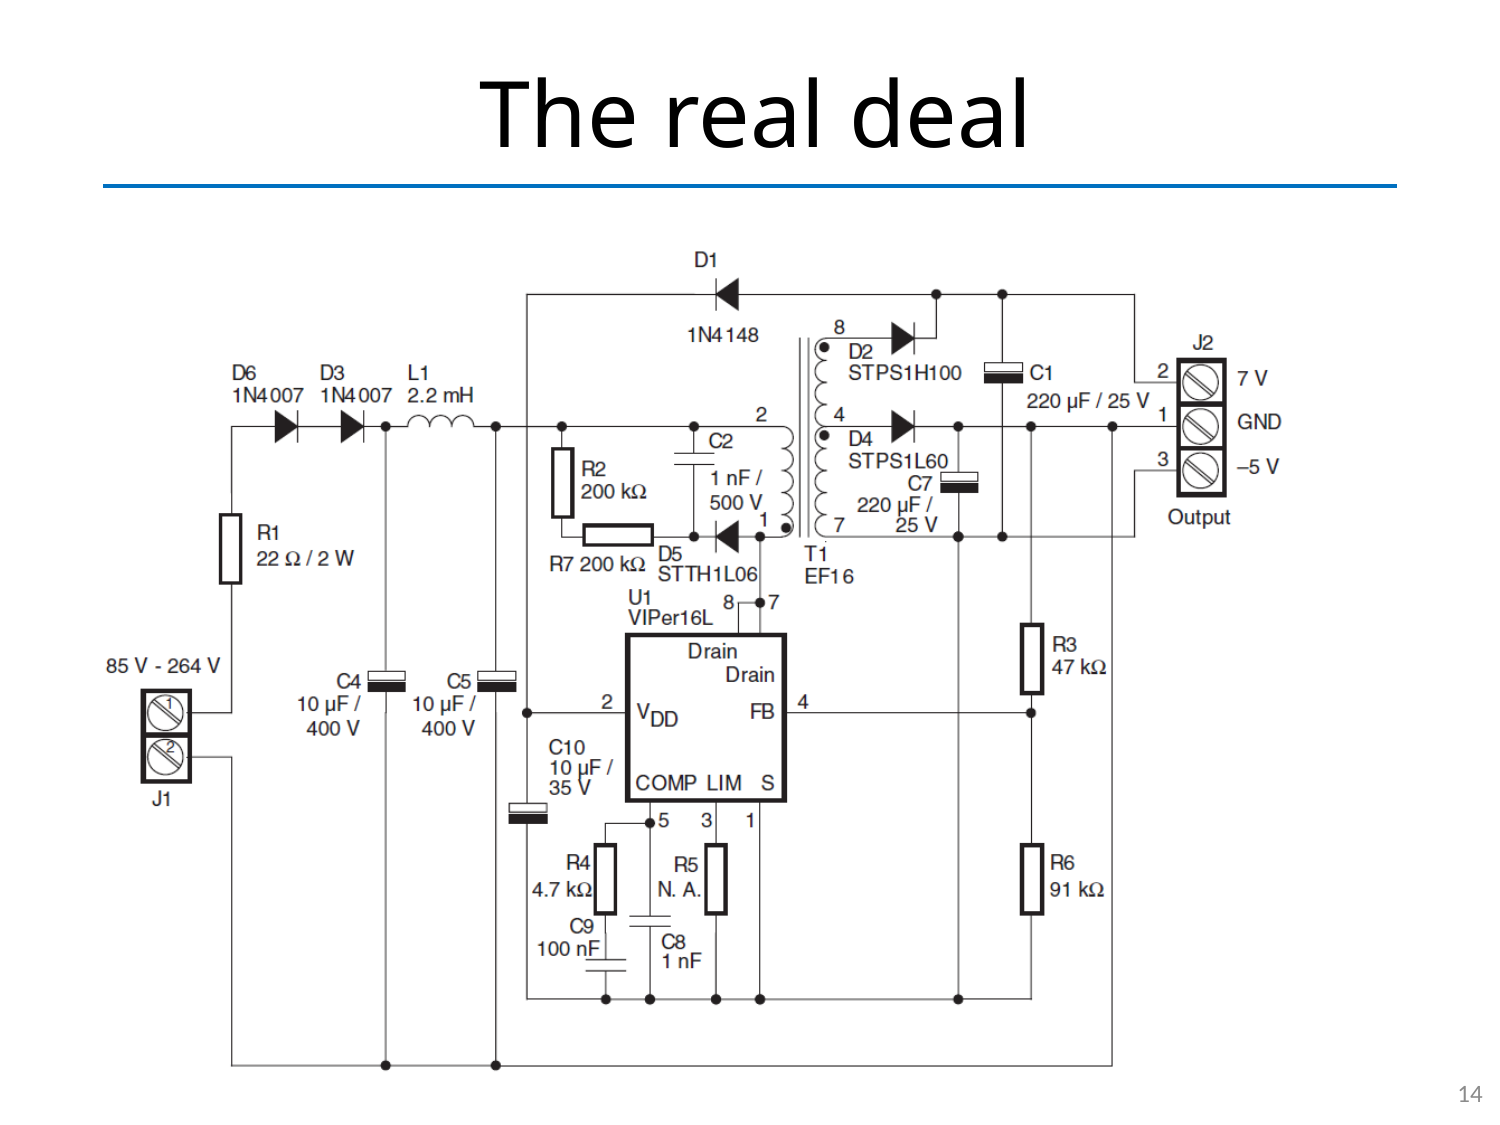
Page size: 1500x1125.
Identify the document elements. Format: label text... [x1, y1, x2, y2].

picture [97, 237, 1295, 1089]
title The real deal [76, 36, 1437, 200]
slide_number 14 [1160, 1062, 1498, 1123]
